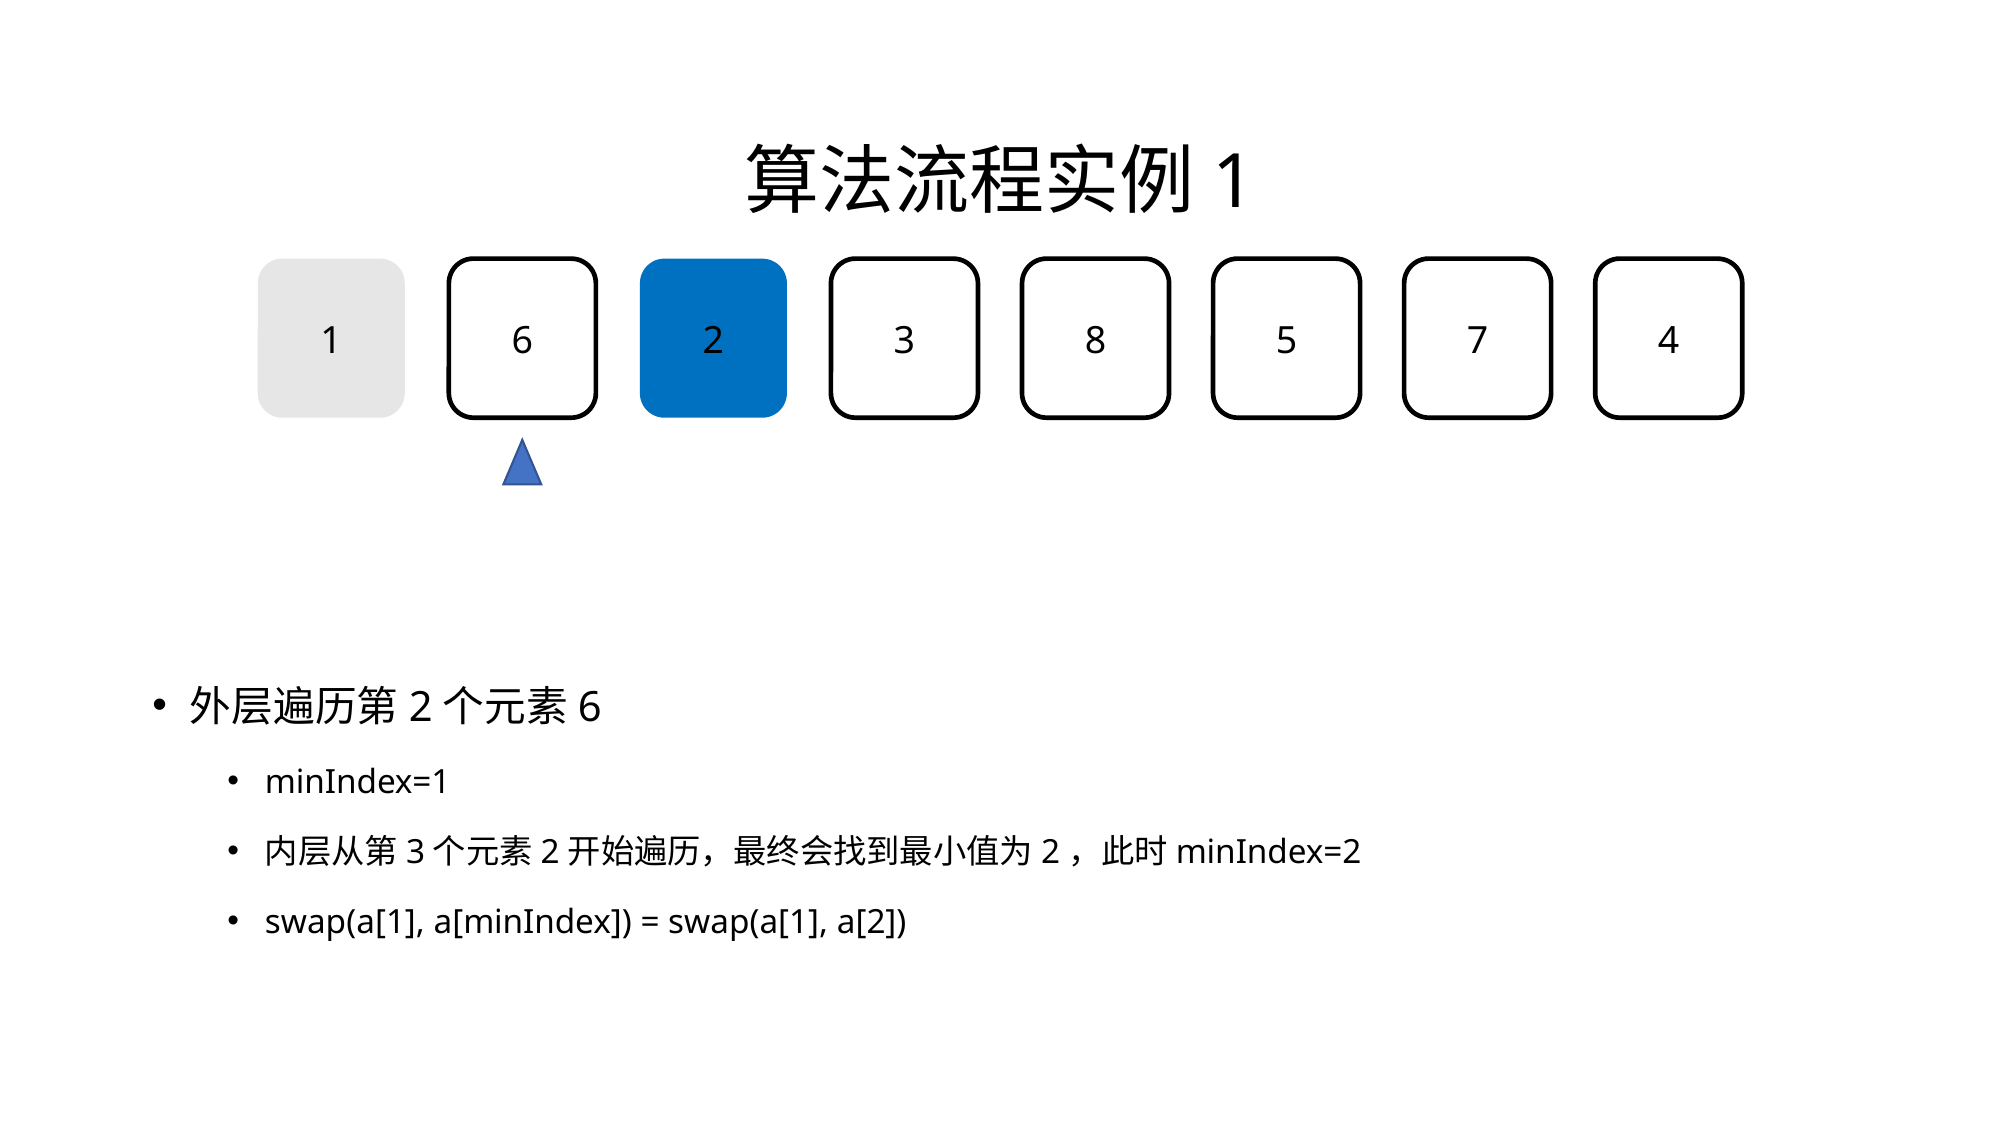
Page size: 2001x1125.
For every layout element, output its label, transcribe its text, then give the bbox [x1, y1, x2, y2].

text_box 5 [1212, 257, 1362, 419]
title 算法流程实例1 [137, 59, 1863, 278]
text_box 2 [638, 257, 788, 419]
text_box 3 [829, 257, 979, 419]
text_box 7 [1403, 257, 1553, 419]
text_box 4 [1594, 257, 1744, 419]
text_box 8 [1020, 257, 1171, 419]
text_box 6 [447, 257, 597, 419]
text_box [501, 437, 543, 486]
text_box 1 [256, 257, 406, 419]
list 外层遍历第2个元素6 minIndex=1 内层从第3个元素2开始遍历，最终会找到最小值为2，此时minIndex=2 swap(a[1], a[minIndex]) = swap(a[1], a[2]) [137, 646, 1863, 1066]
